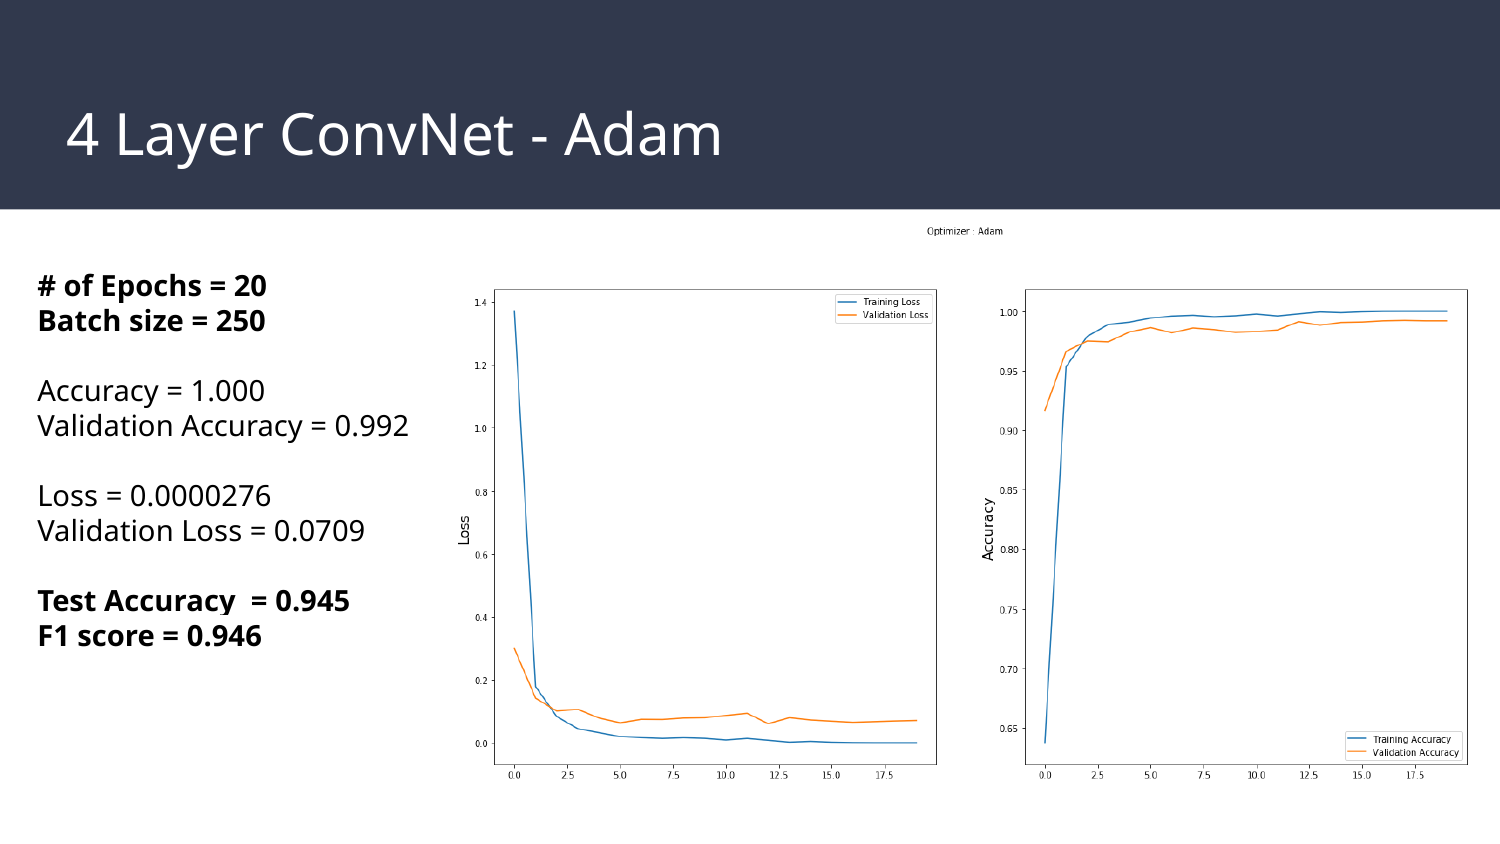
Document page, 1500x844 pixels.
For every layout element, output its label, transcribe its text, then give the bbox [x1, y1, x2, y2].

text_box # of Epochs = 20 Batch size = 250 Accuracy = 1.000 Validation Accuracy = 0.992 Loss = 0.0000276 Validation Loss = 0.0709 Test Accuracy = 0.945 F1 score = 0.946 [22, 252, 427, 844]
picture [450, 221, 1476, 786]
title 4 Layer ConvNet - Adam [51, 82, 1449, 185]
